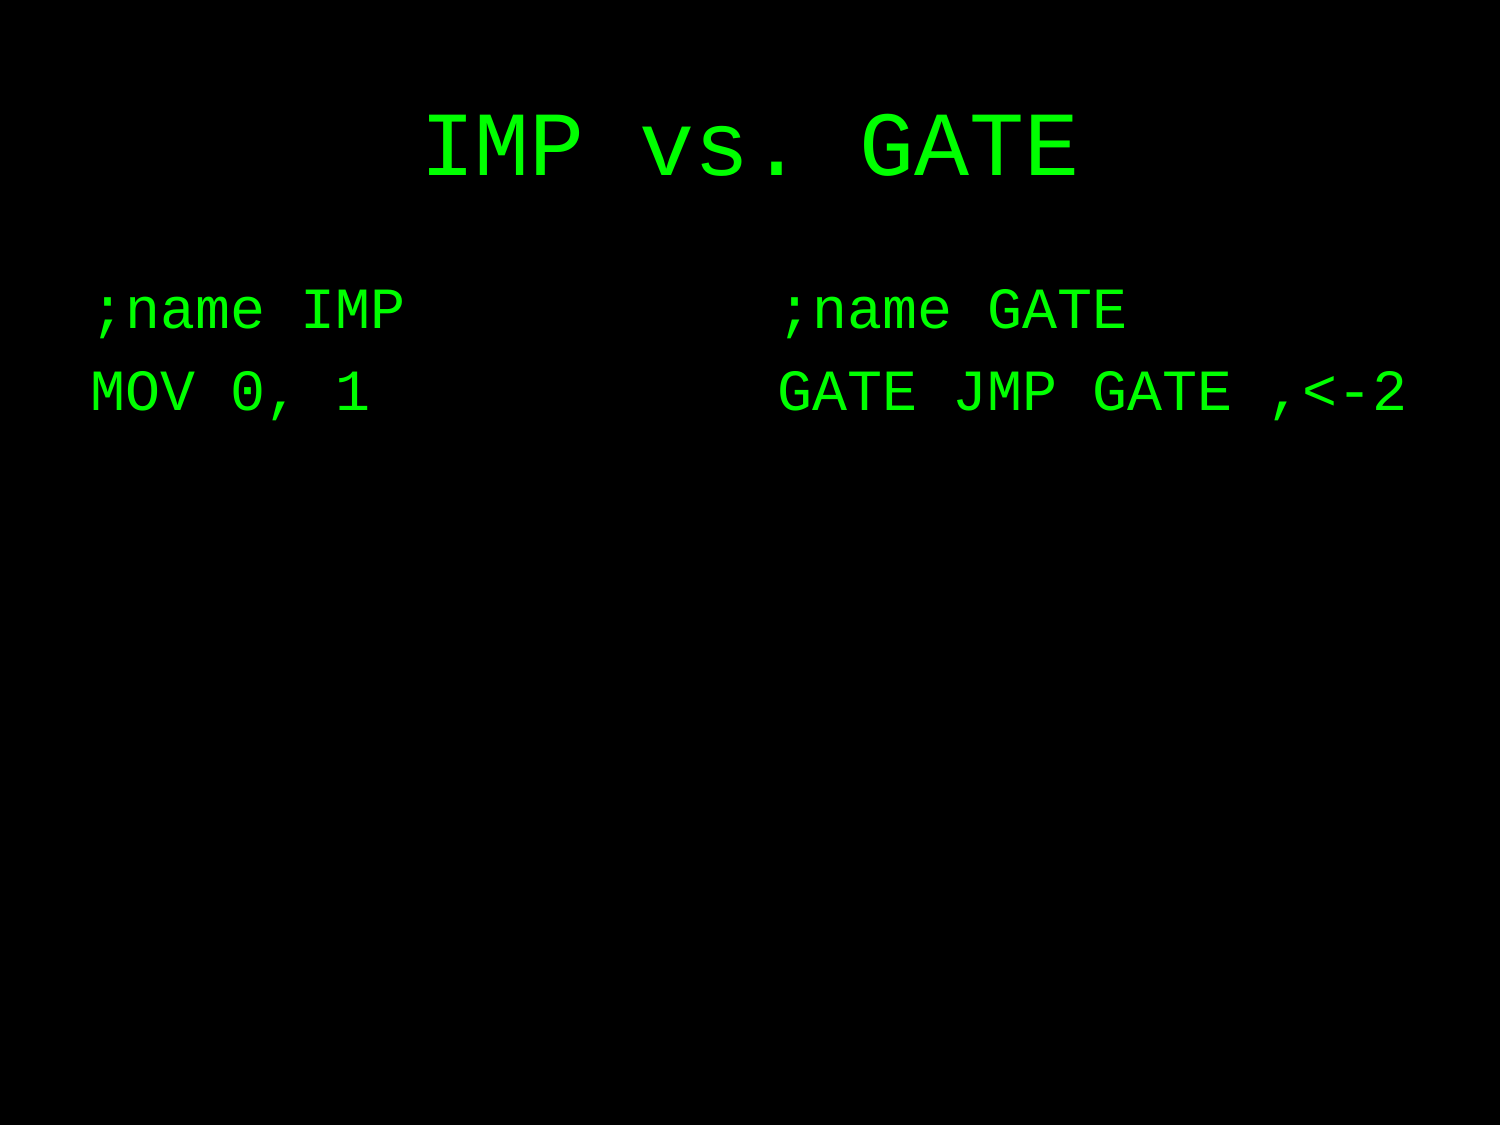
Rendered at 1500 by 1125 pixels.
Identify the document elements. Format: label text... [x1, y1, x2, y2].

title IMP vs. GATE [75, 45, 1425, 233]
list ;name GATE GATE JMP GATE ,<-2 [762, 262, 1425, 1005]
list ;name IMP MOV 0, 1 [75, 262, 738, 1005]
